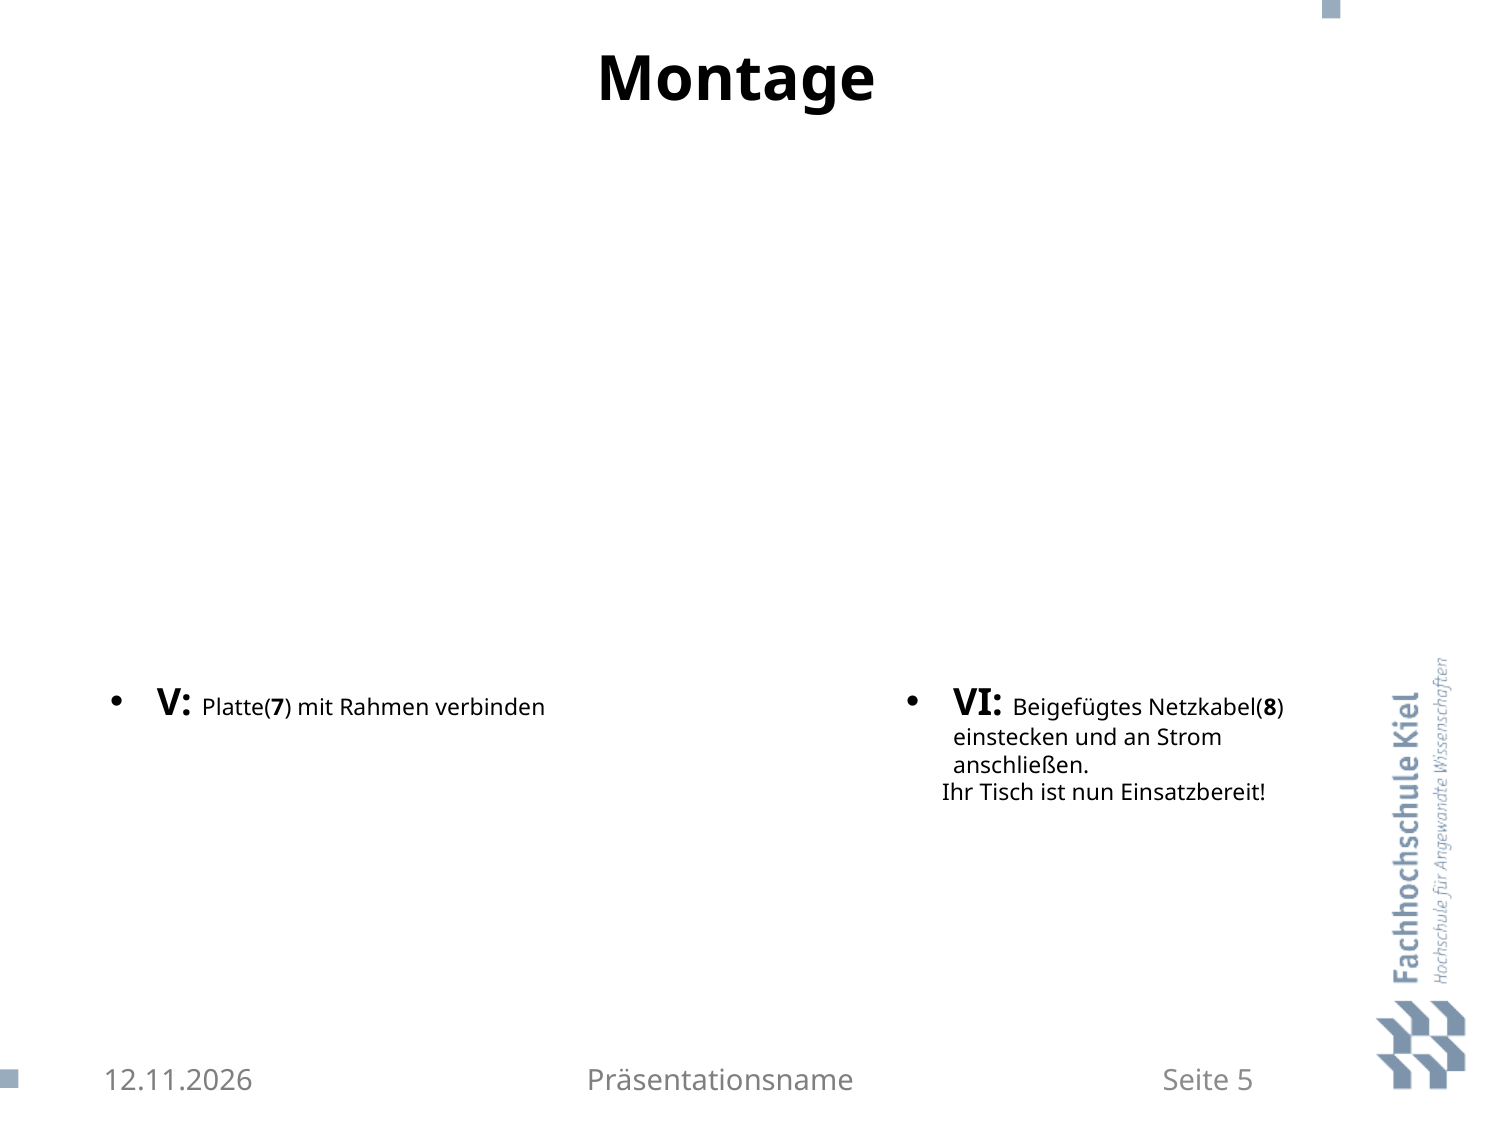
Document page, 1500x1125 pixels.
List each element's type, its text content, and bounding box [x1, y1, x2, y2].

title Montage [581, 3, 919, 157]
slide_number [88, 1058, 296, 1104]
slide_number Seite 5 [1147, 1058, 1371, 1104]
footer Präsentationsname [314, 1058, 1127, 1104]
text_box VI: Beigefügtes Netzkabel(8) einstecken und an Strom anschließen. Ihr Tisch ist nun Einsatzbereit! [891, 670, 1379, 813]
text_box V: Platte(7) mit Rahmen verbinden [95, 670, 582, 731]
